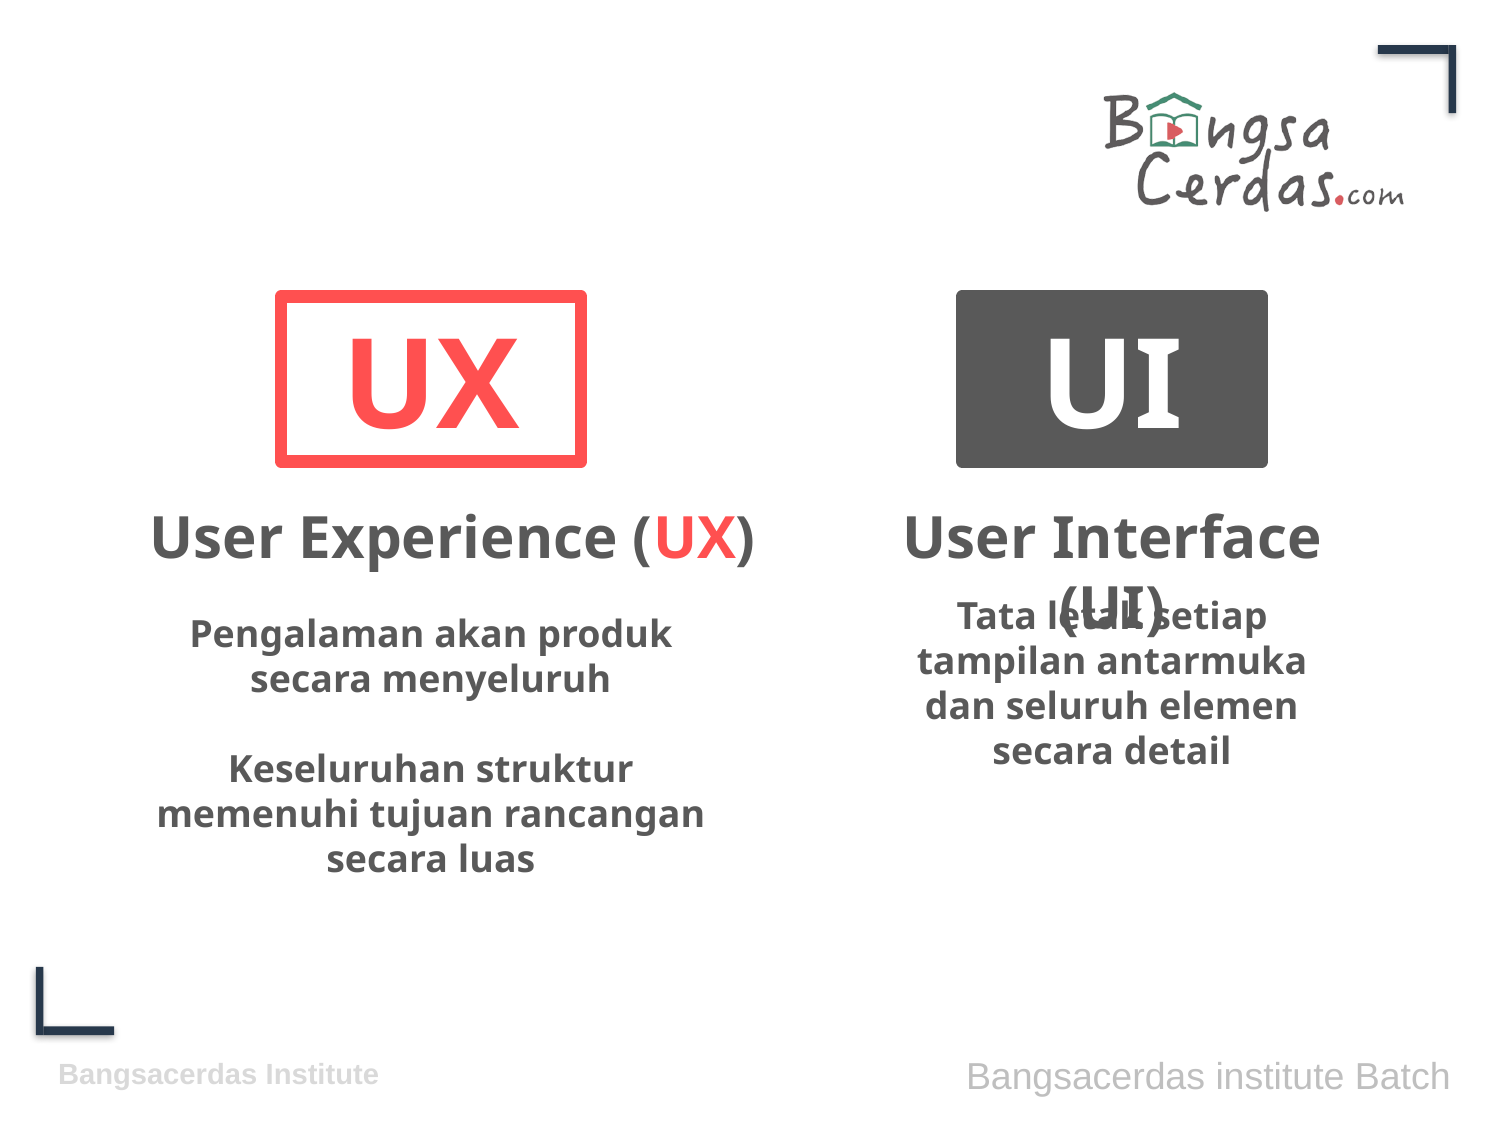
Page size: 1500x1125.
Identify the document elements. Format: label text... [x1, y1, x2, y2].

text_box UI [962, 296, 1263, 462]
text_box UX [281, 296, 581, 462]
text_box User Experience (UX) [127, 492, 778, 578]
text_box Pengalaman akan produk secara menyeluruh Keseluruhan struktur memenuhi tujuan rancangan secara luas [127, 594, 735, 705]
text_box Tata letak setiap tampilan antarmuka dan seluruh elemen secara detail [869, 577, 1355, 687]
text_box User Interface (UI) [837, 492, 1388, 648]
